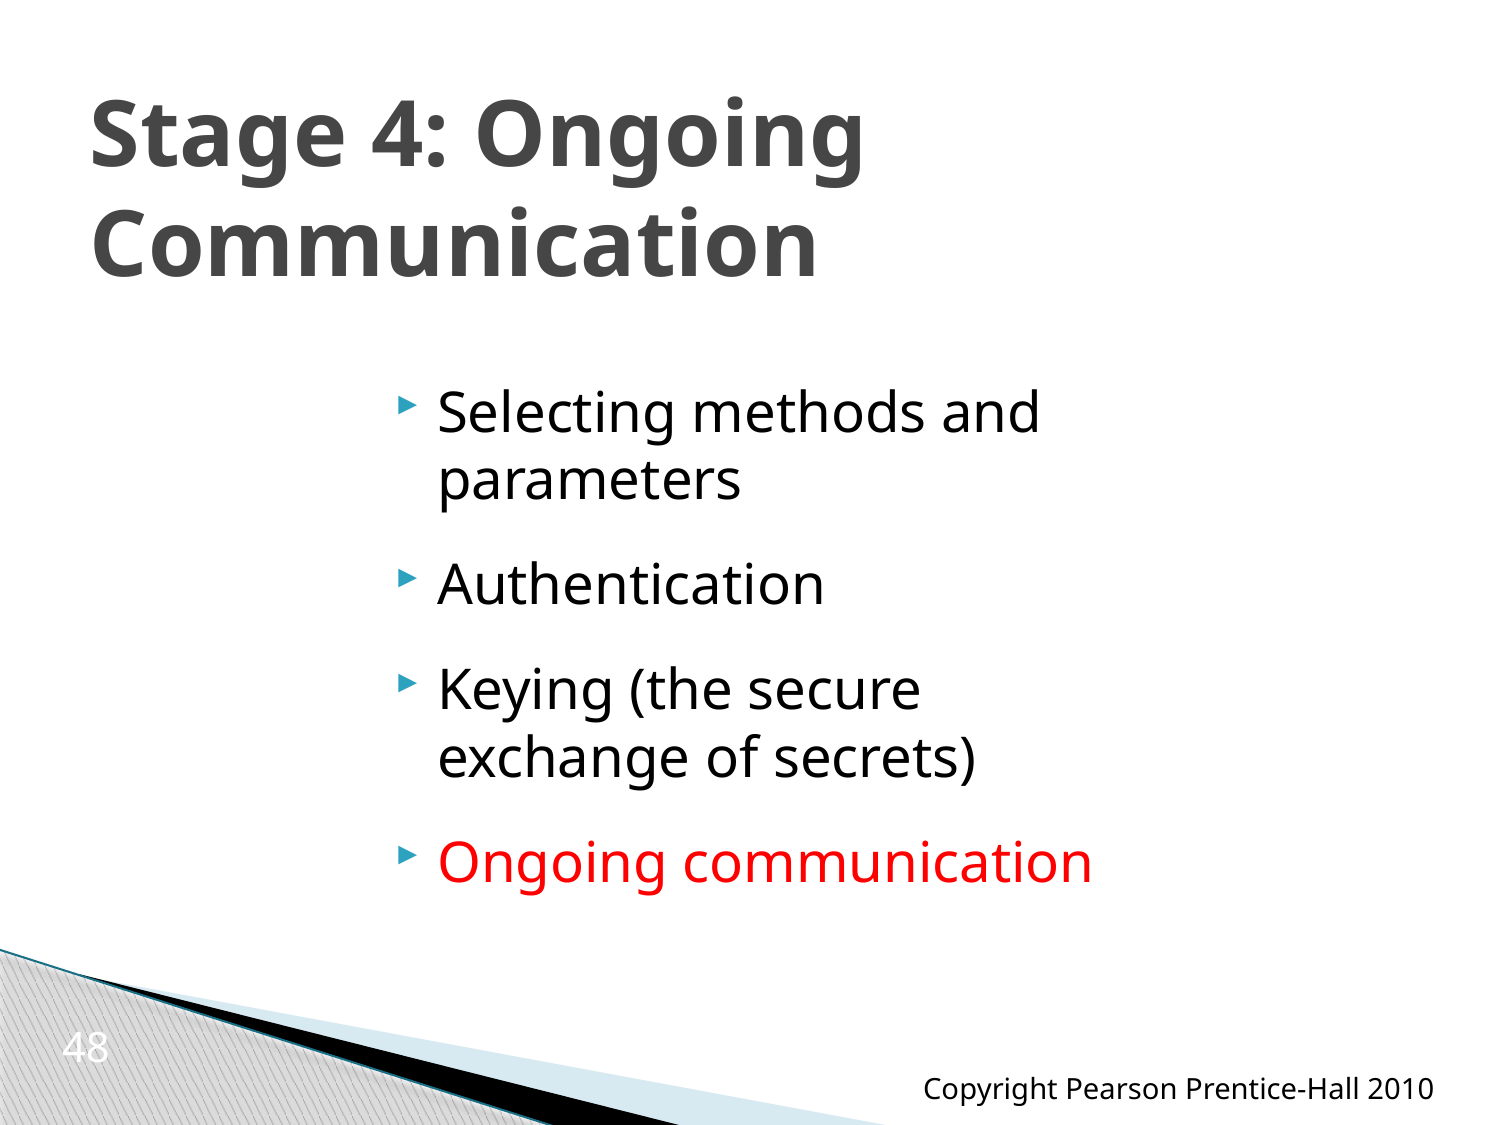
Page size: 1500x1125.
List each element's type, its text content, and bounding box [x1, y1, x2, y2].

title Stage 4: Ongoing Communication [75, 45, 1425, 325]
text_box Selecting methods and parameters Authentication Keying (the secure exchange of secrets) Ongoing communication [362, 368, 1113, 800]
footer Copyright Pearson Prentice-Hall 2010 [737, 1052, 1450, 1113]
slide_number 48 [0, 1025, 125, 1085]
